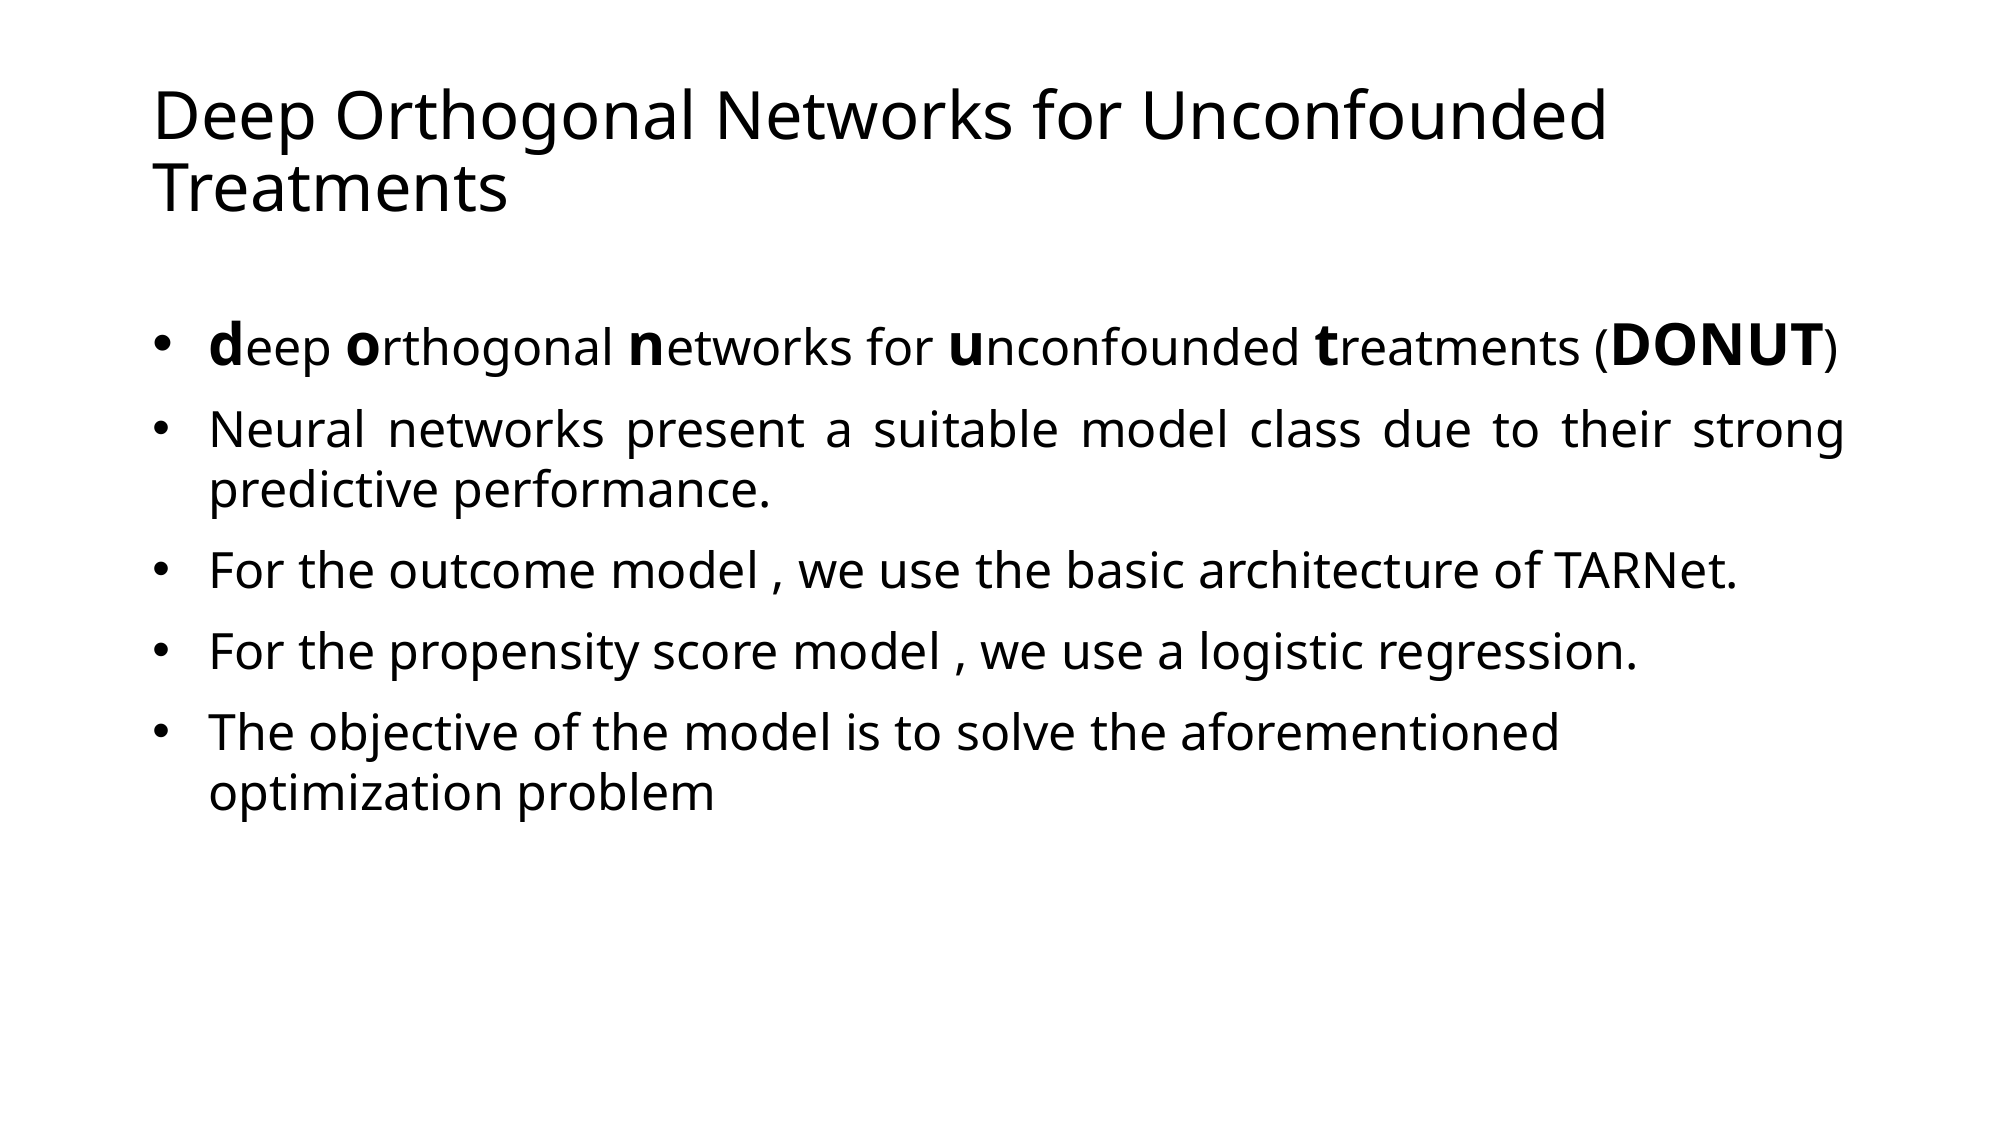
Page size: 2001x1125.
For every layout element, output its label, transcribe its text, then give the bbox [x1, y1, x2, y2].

text_box Deep Orthogonal Networks for Unconfounded Treatments [137, 59, 1863, 234]
